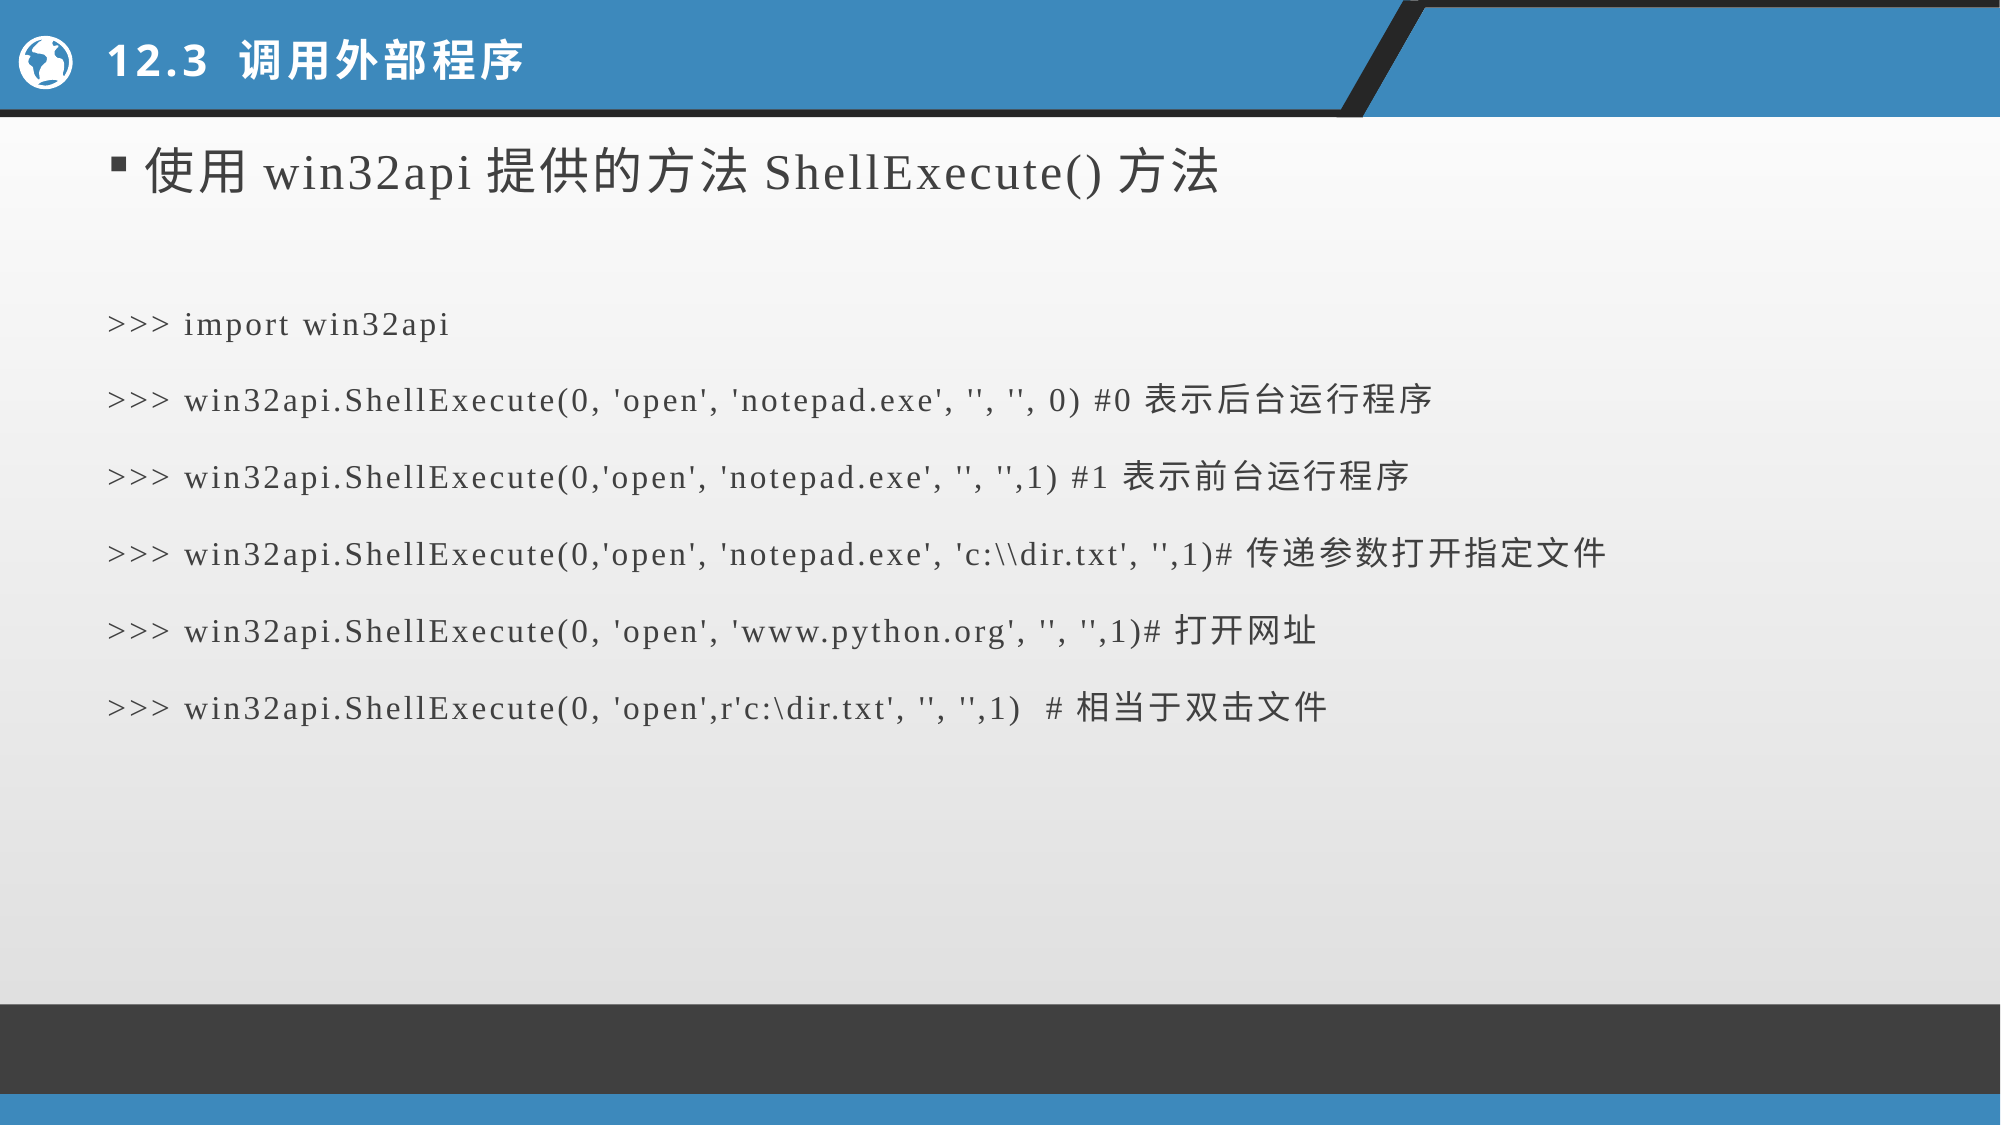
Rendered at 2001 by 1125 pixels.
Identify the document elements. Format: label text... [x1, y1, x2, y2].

title 12.3 调用外部程序 [90, 24, 977, 93]
list 使用win32api提供的方法ShellExecute()方法 >>> import win32api >>> win32api.ShellExecute(0, 'open', 'notepad.exe', '', '', 0) #0表示后台运行程序 >>> win32api.ShellExecute(0,'open', 'notepad.exe', '', '',1) #1表示前台运行程序 >>> win32api.ShellExecute(0,'open', 'notepad.exe', 'c:\\dir.txt', '',1)#传递参数打开指定文件 >>> win32api.ShellExecute(0, 'open', 'www.python.org', '', '',1)#打开网址 >>> win32api.ShellExecute(0, 'open',r'c:\dir.txt', '', '',1) #相当于双击文件 [90, 146, 1921, 976]
